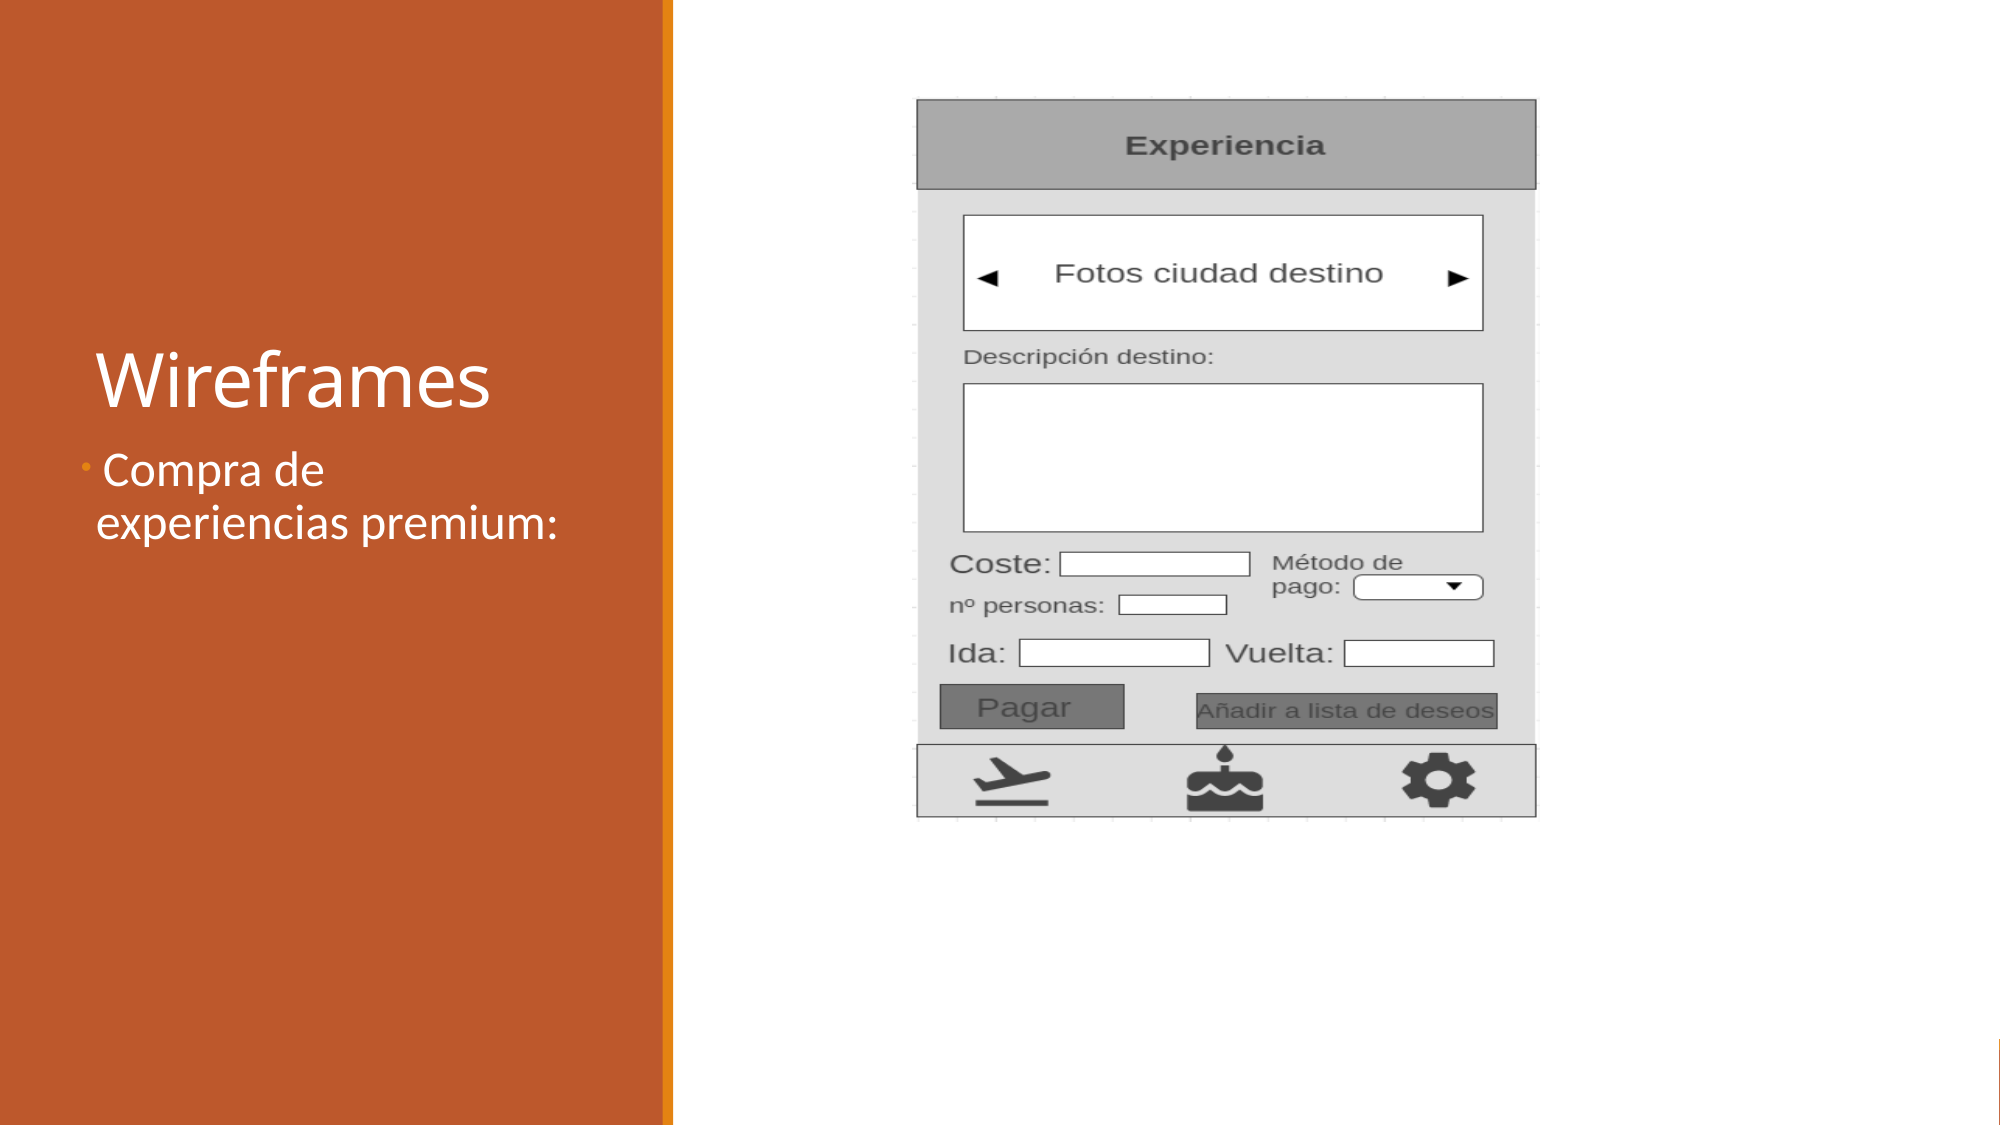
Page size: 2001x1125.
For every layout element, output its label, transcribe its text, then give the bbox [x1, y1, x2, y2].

list Compra de experiencias premium: [80, 435, 587, 983]
text_box [674, 0, 2000, 1125]
picture [911, 96, 1540, 822]
title Wireframes [80, 84, 587, 430]
text_box [661, 0, 674, 1125]
text_box [0, 0, 661, 1125]
